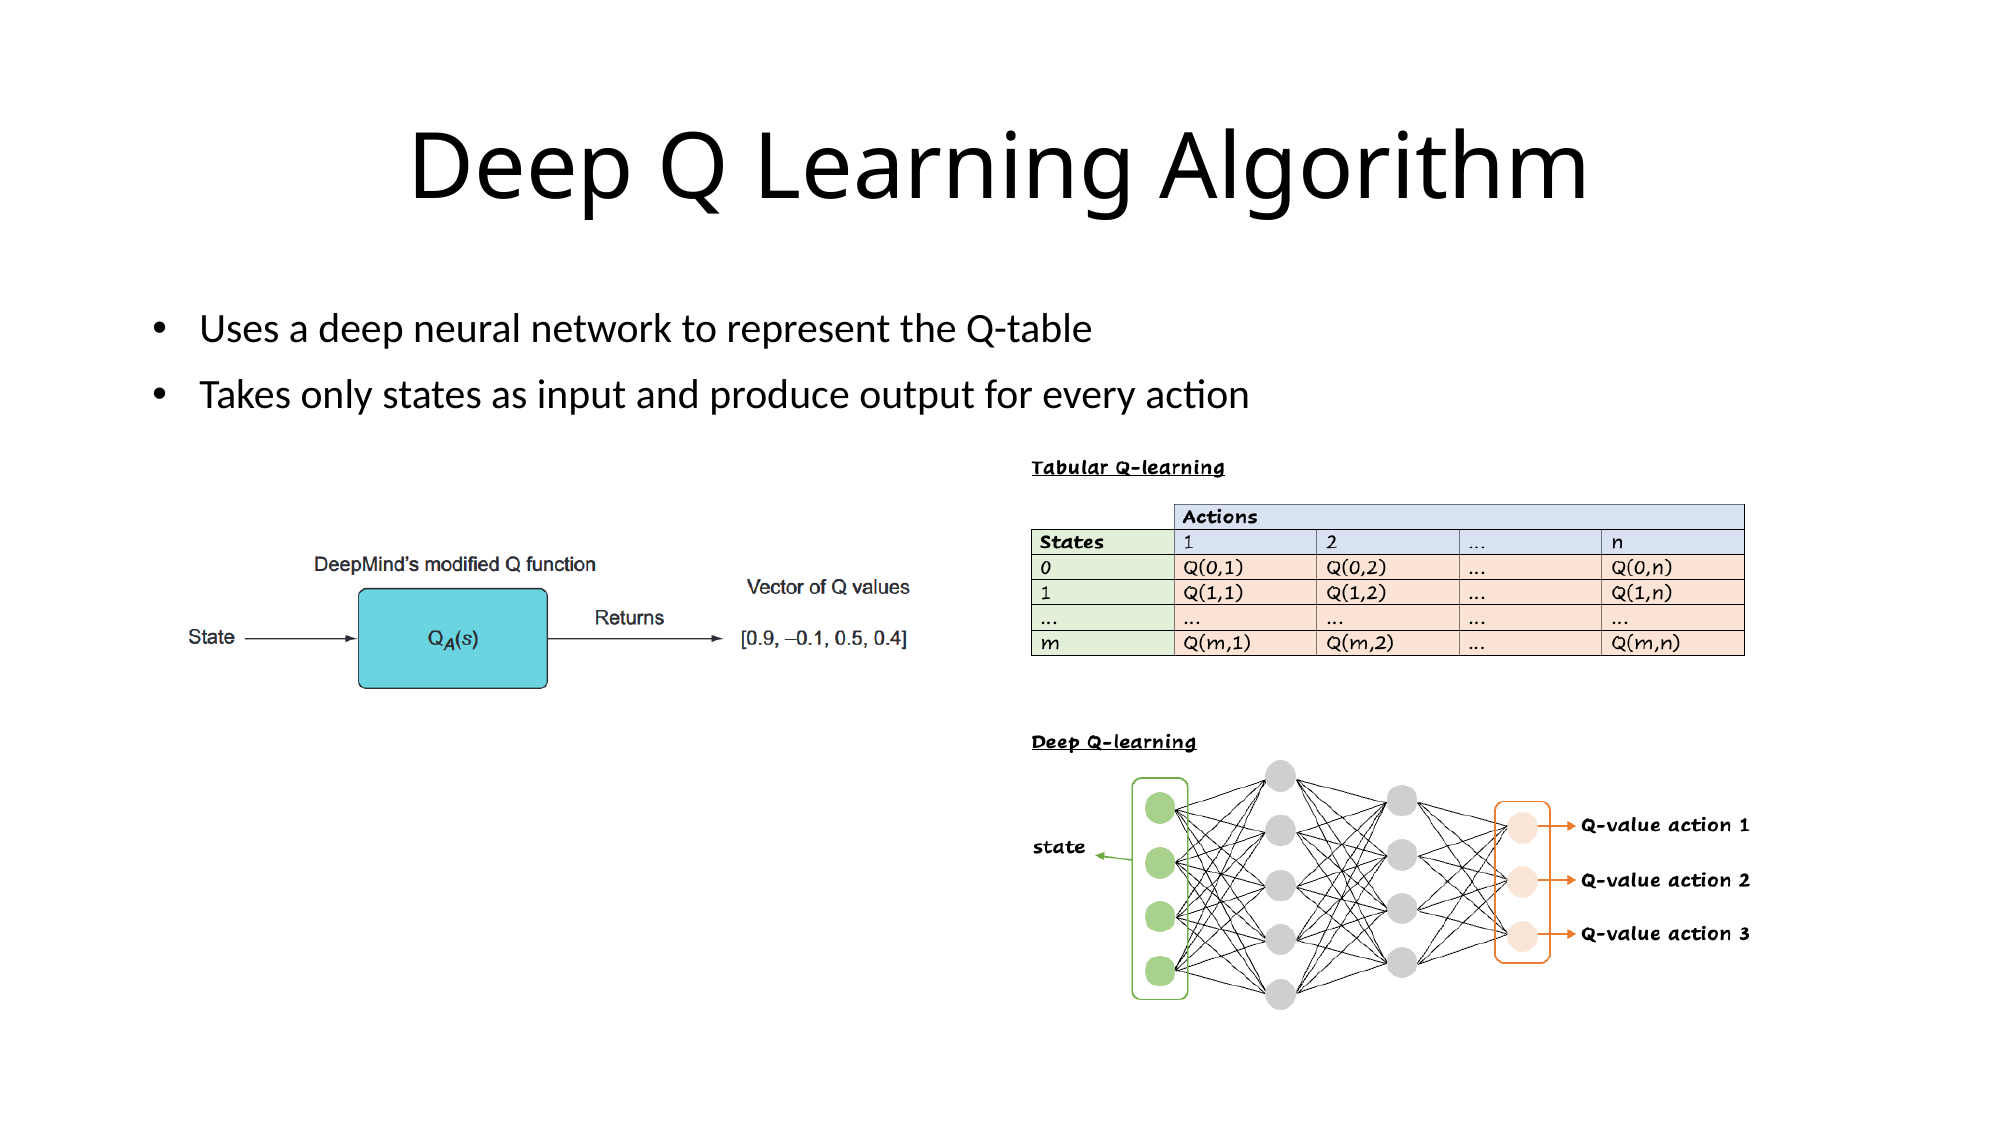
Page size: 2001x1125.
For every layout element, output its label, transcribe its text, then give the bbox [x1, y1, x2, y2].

list Uses a deep neural network to represent the Q-table Takes only states as input and produce output for every action [137, 299, 1863, 1014]
picture [171, 545, 926, 697]
picture [1018, 448, 1758, 1014]
title Deep Q Learning Algorithm [137, 59, 1863, 278]
